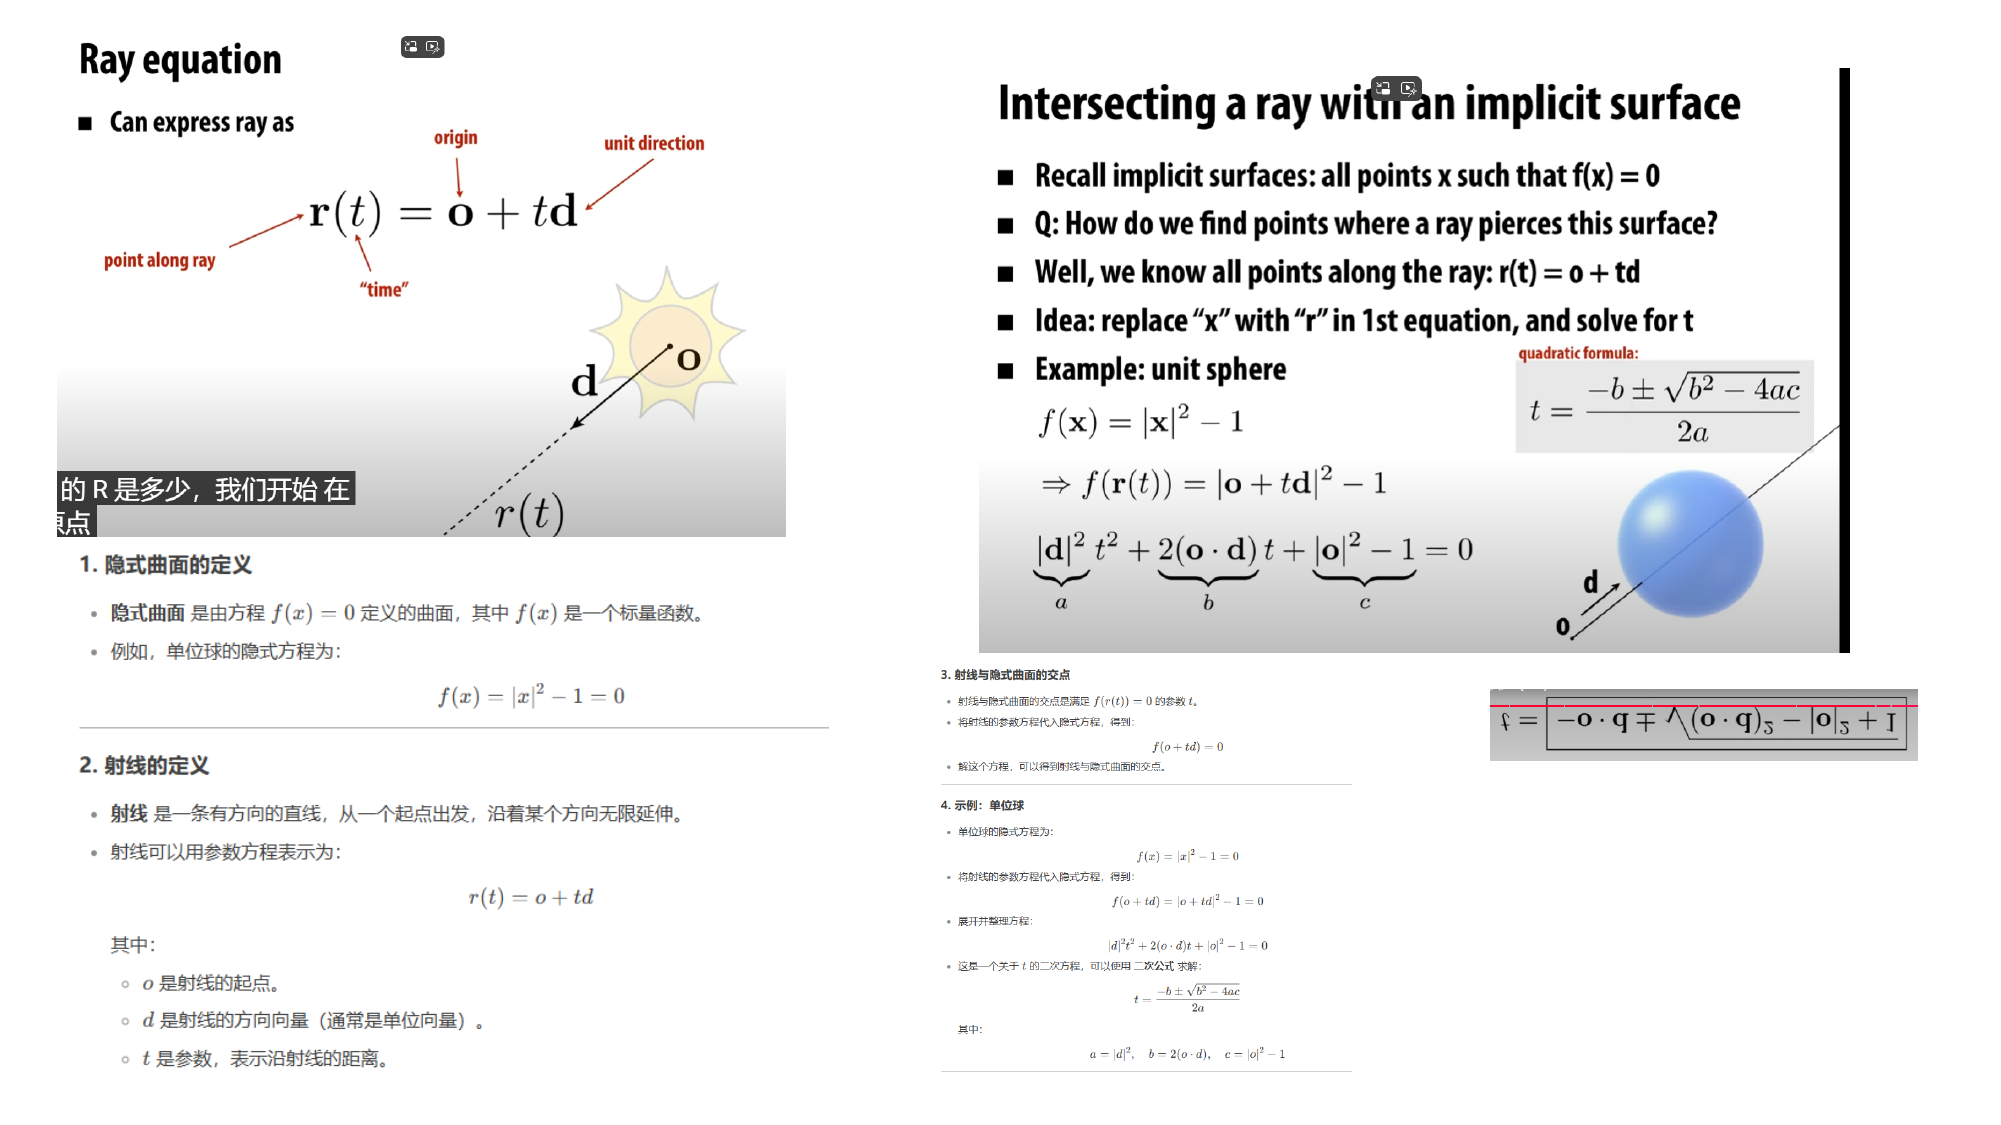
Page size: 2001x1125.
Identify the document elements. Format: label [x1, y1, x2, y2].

picture [979, 68, 1850, 653]
picture [902, 667, 1352, 1072]
picture [39, 32, 829, 1072]
picture [1490, 689, 1918, 761]
